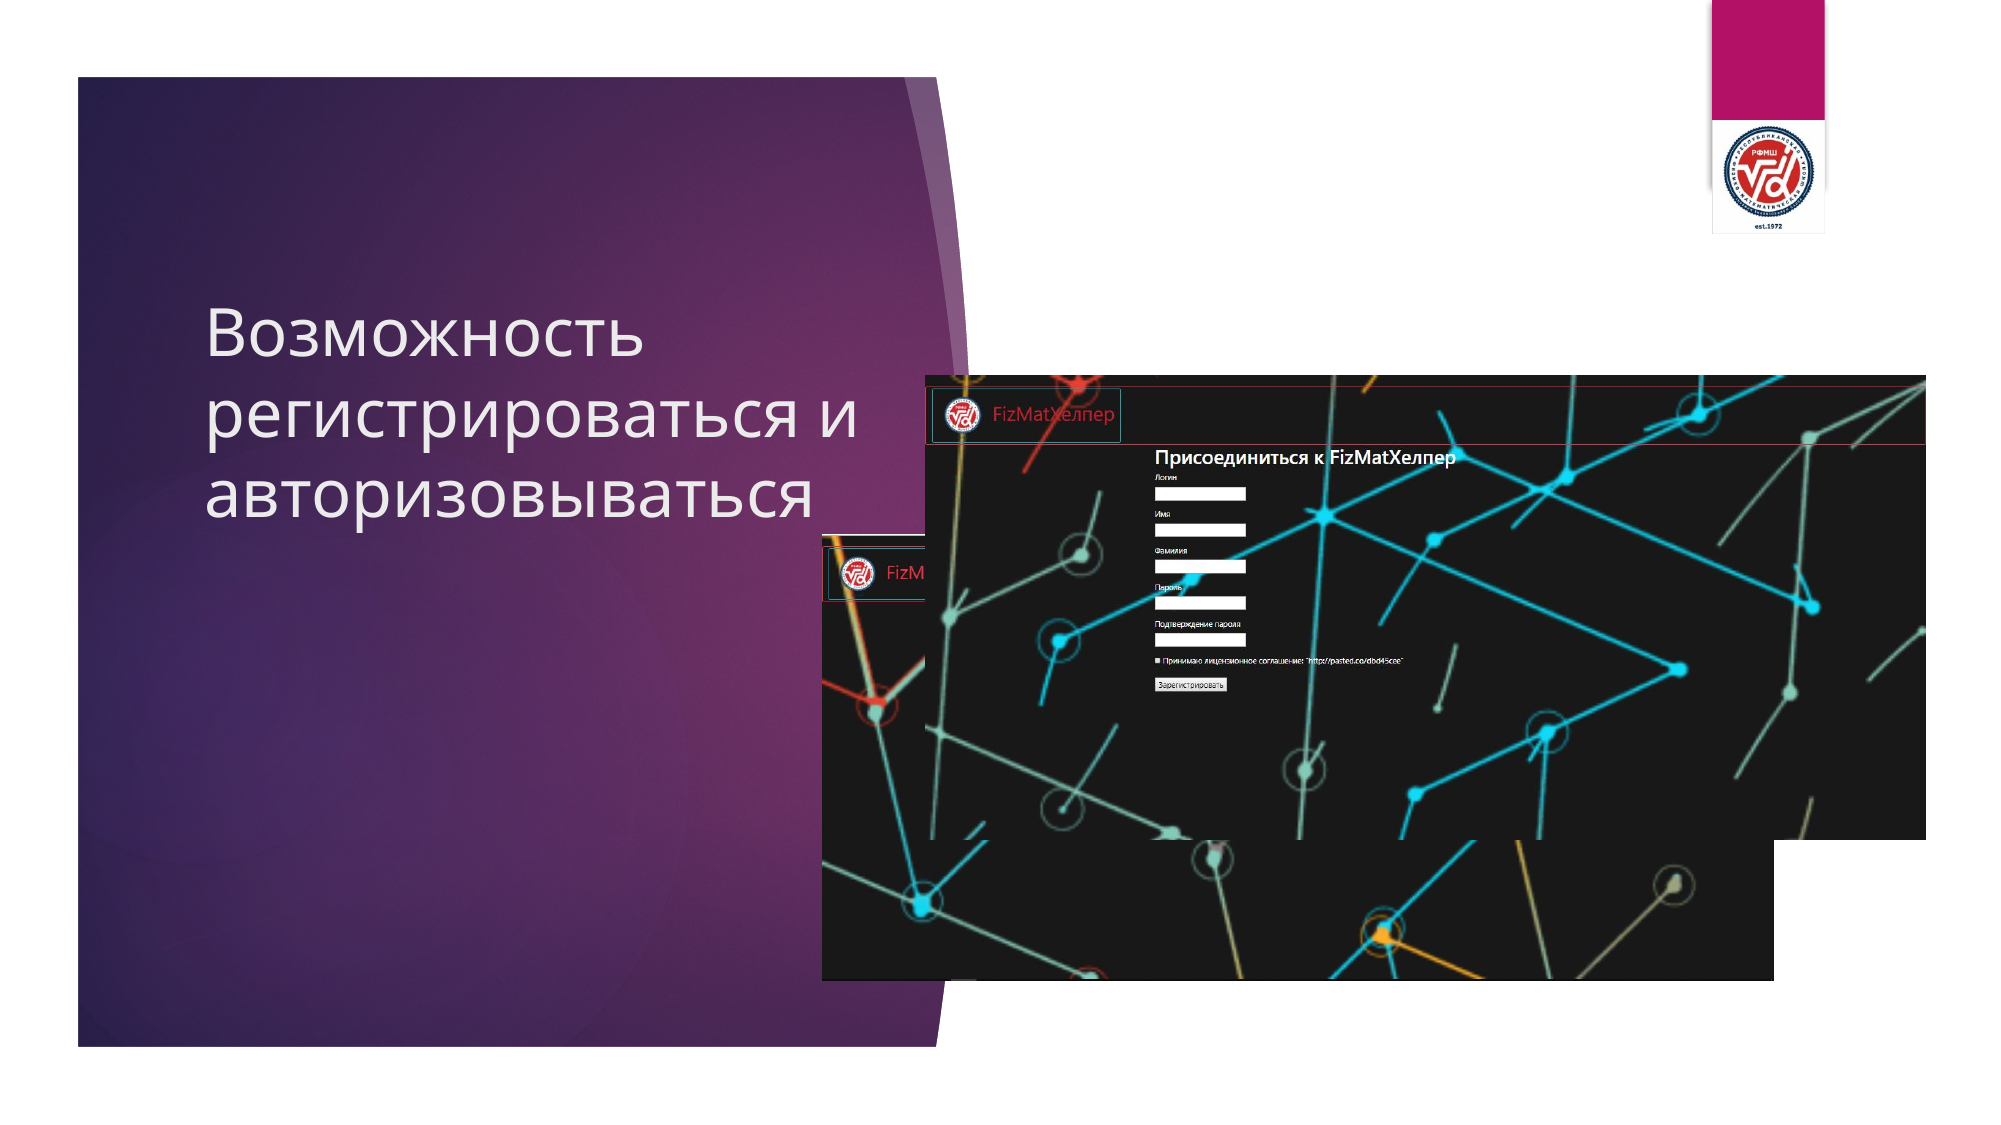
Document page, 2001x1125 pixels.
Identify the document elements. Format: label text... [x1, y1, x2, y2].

picture [1711, 119, 1826, 234]
picture [822, 375, 1927, 981]
title Возможность регистрироваться и авторизовываться [189, 277, 926, 538]
